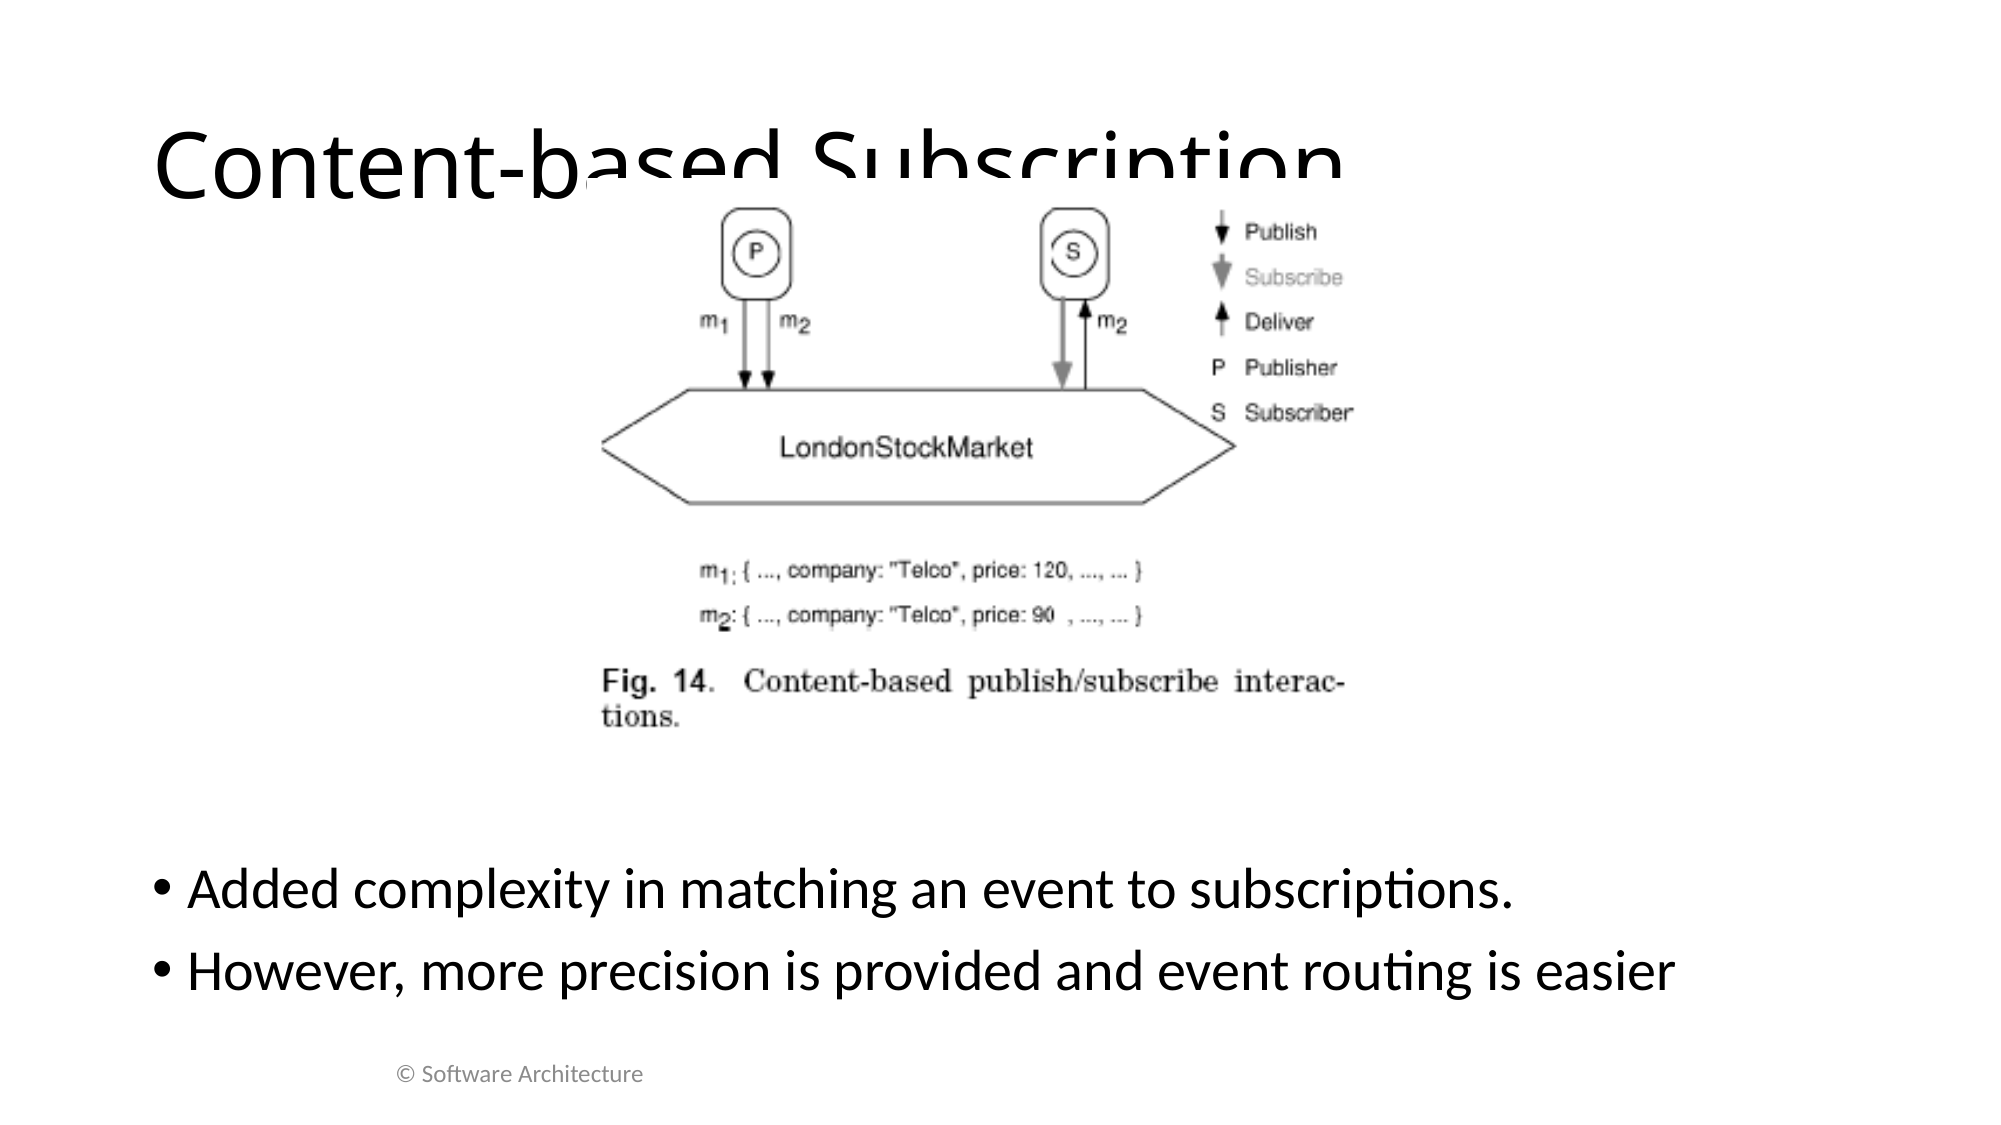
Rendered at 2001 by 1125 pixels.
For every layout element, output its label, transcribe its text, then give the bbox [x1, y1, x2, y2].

list Added complexity in matching an event to subscriptions. However, more precision is provided and event routing is easier [137, 299, 1863, 1014]
footer © Software Architecture [0, 1042, 1040, 1103]
picture [586, 178, 1356, 758]
title Content-based Subscription [137, 59, 1863, 278]
